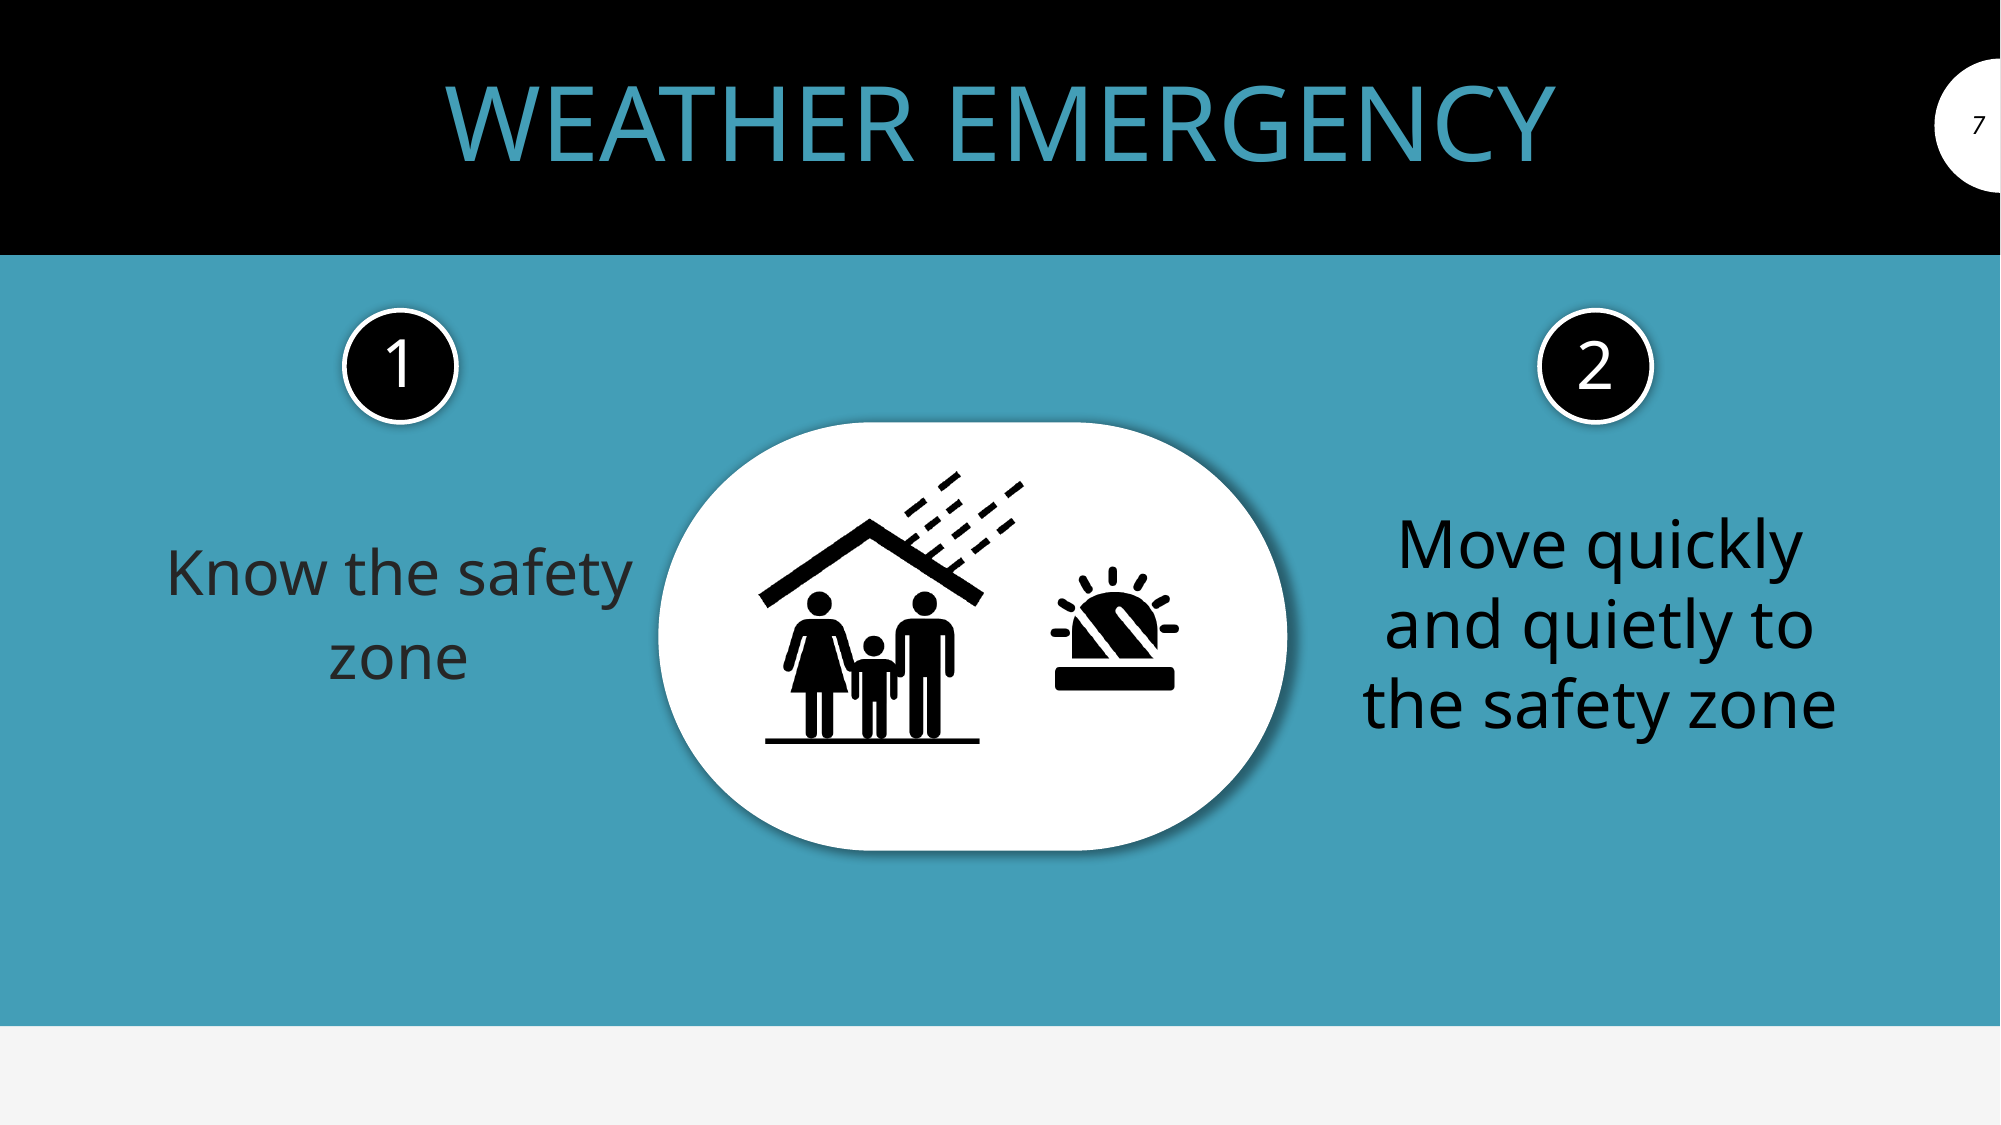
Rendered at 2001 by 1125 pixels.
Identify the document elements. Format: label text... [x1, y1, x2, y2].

text_box 2 [1562, 315, 1617, 411]
text_box 1 [366, 313, 422, 409]
picture [758, 471, 1031, 744]
text_box [343, 328, 359, 406]
picture [1046, 562, 1183, 699]
title WEATHER EMERGENCY [125, 46, 1877, 211]
text_box [1538, 309, 1653, 424]
list Know the safety zone [125, 471, 675, 848]
text_box [378, 316, 458, 424]
slide_number 7 [1933, 96, 2000, 157]
text_box [657, 421, 1289, 852]
list Move quickly and quietly to the safety zone [1325, 471, 1875, 848]
